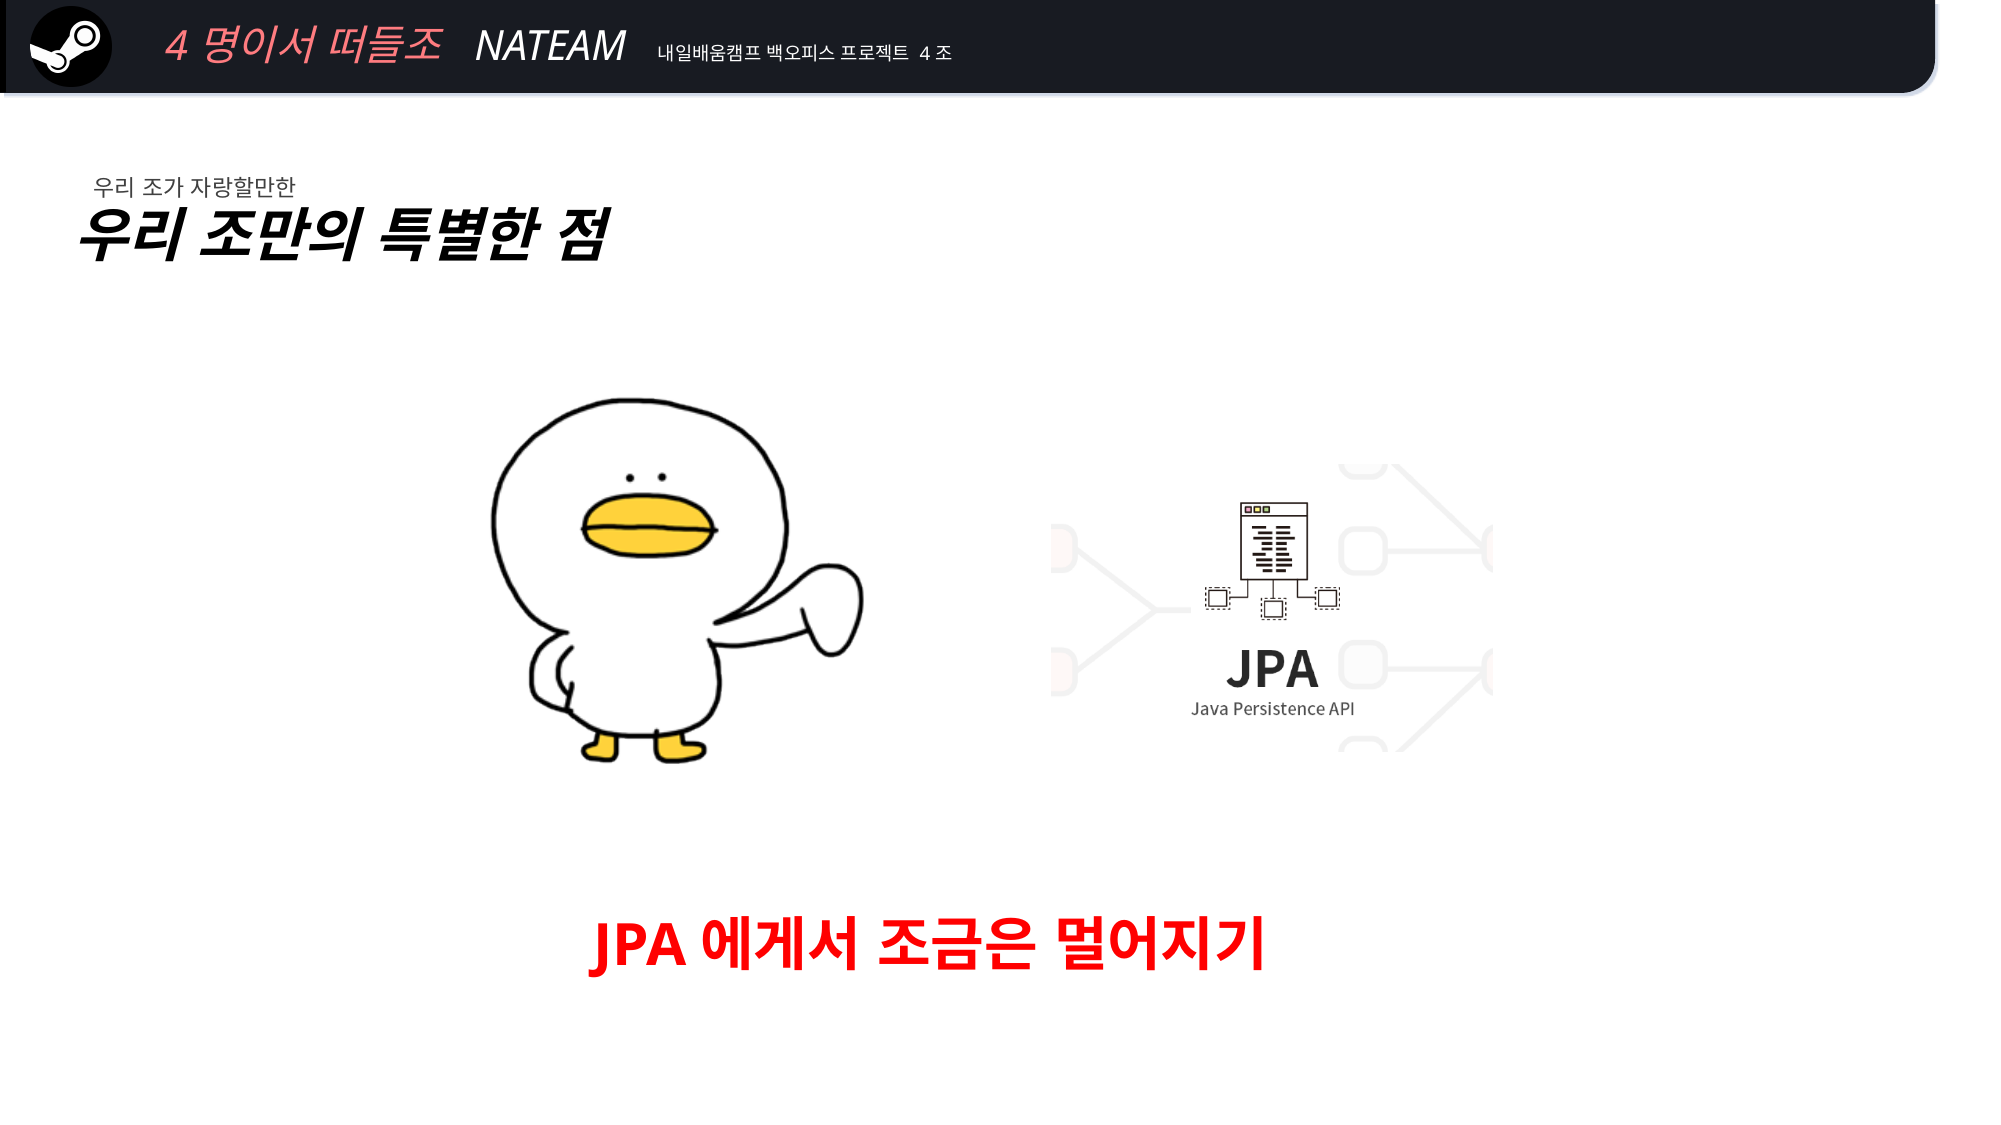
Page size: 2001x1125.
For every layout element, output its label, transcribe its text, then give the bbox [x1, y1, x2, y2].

text_box JPA에게서 조금은 멀어지기 [578, 864, 1357, 985]
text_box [30, 152, 913, 277]
picture [453, 319, 922, 789]
picture [1051, 464, 1493, 753]
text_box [0, 0, 1936, 93]
